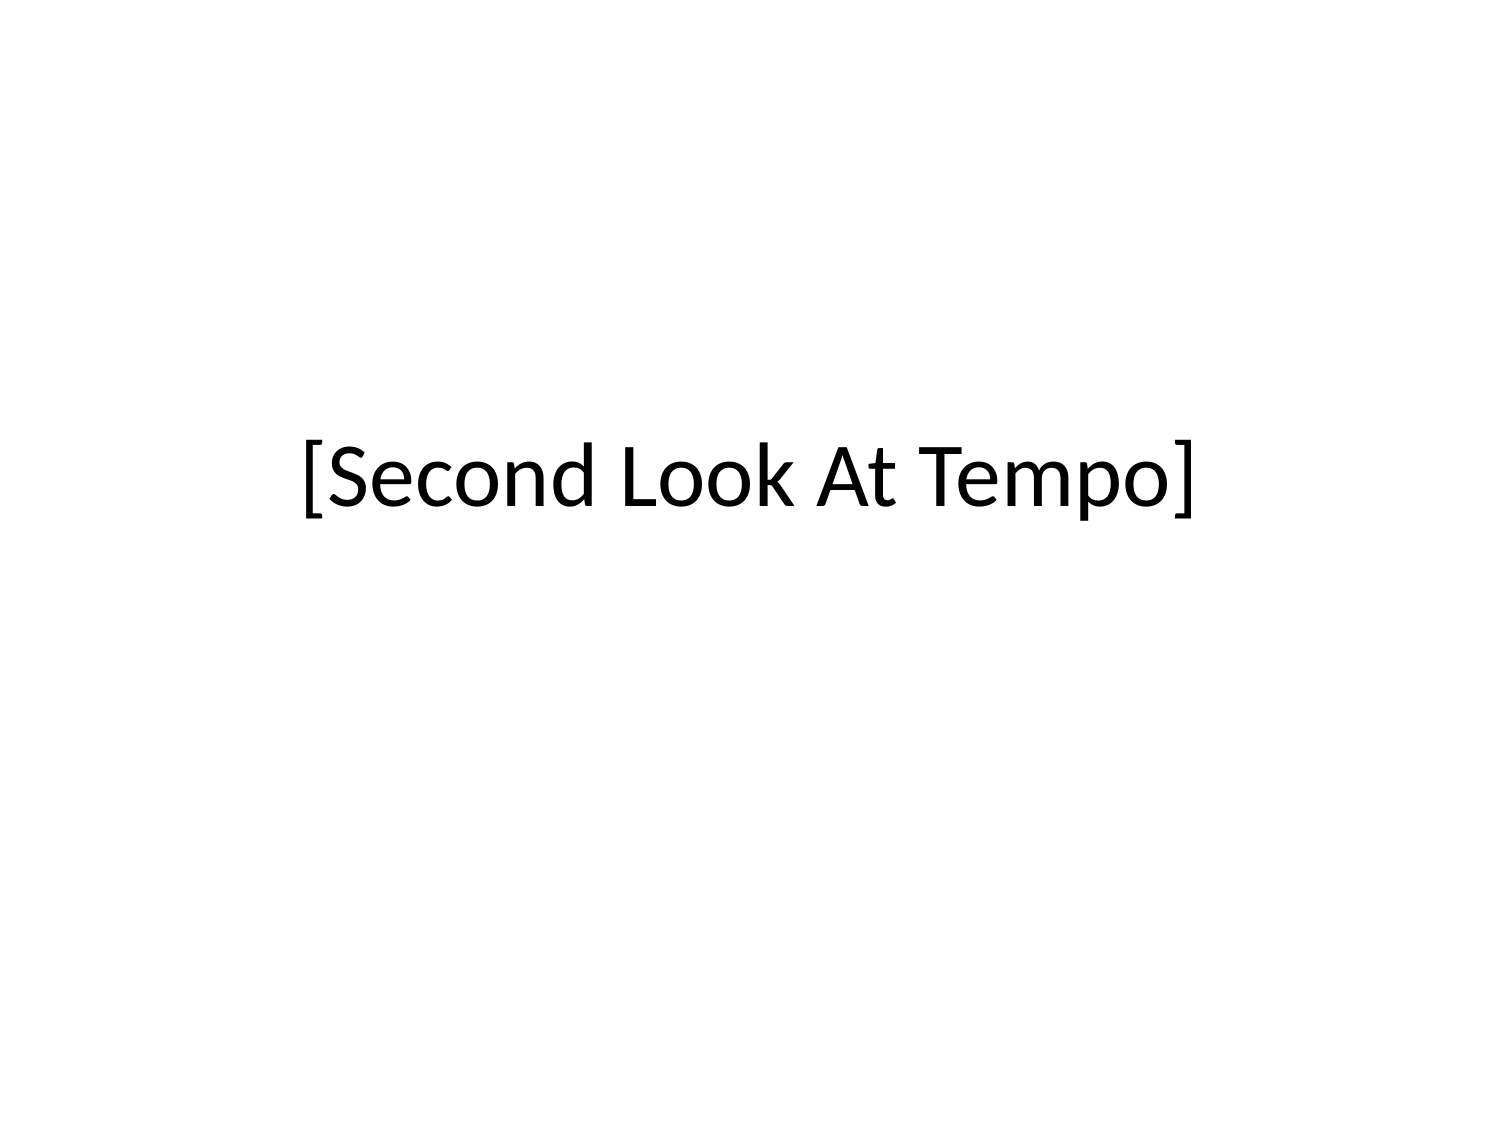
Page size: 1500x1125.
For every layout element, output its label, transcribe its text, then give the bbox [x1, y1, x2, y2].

title [Second Look At Tempo] [112, 349, 1388, 591]
